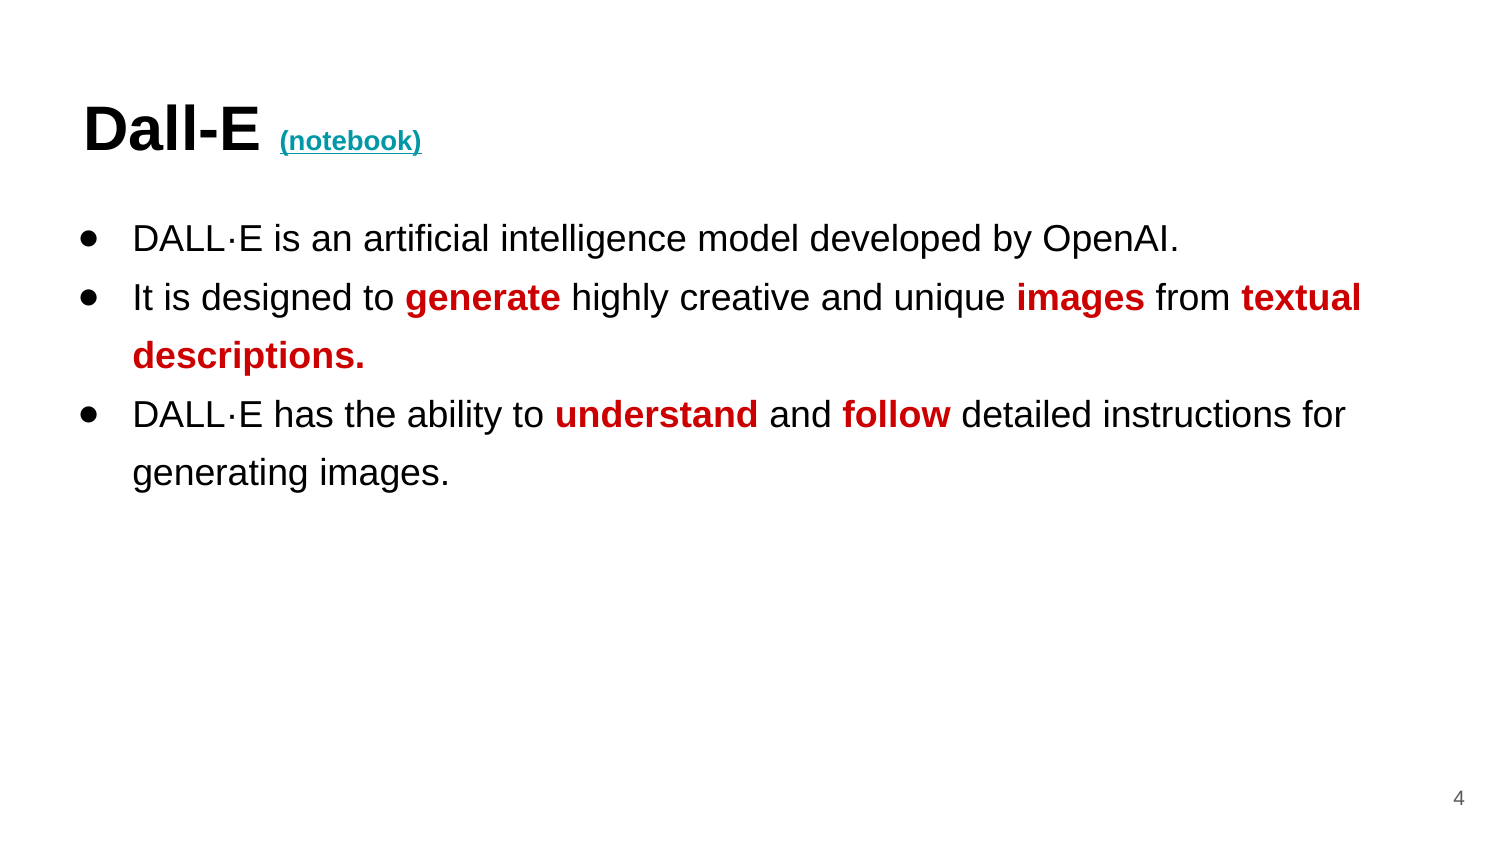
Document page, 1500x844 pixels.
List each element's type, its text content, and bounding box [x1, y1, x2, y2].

title Dall-E (notebook) [51, 72, 1449, 167]
list DALL·E is an artificial intelligence model developed by OpenAI. It is designed to generate highly creative and unique images from textual descriptions. DALL·E has the ability to understand and follow detailed instructions for generating images. [42, 185, 1462, 830]
slide_number ‹#› [1389, 764, 1480, 830]
